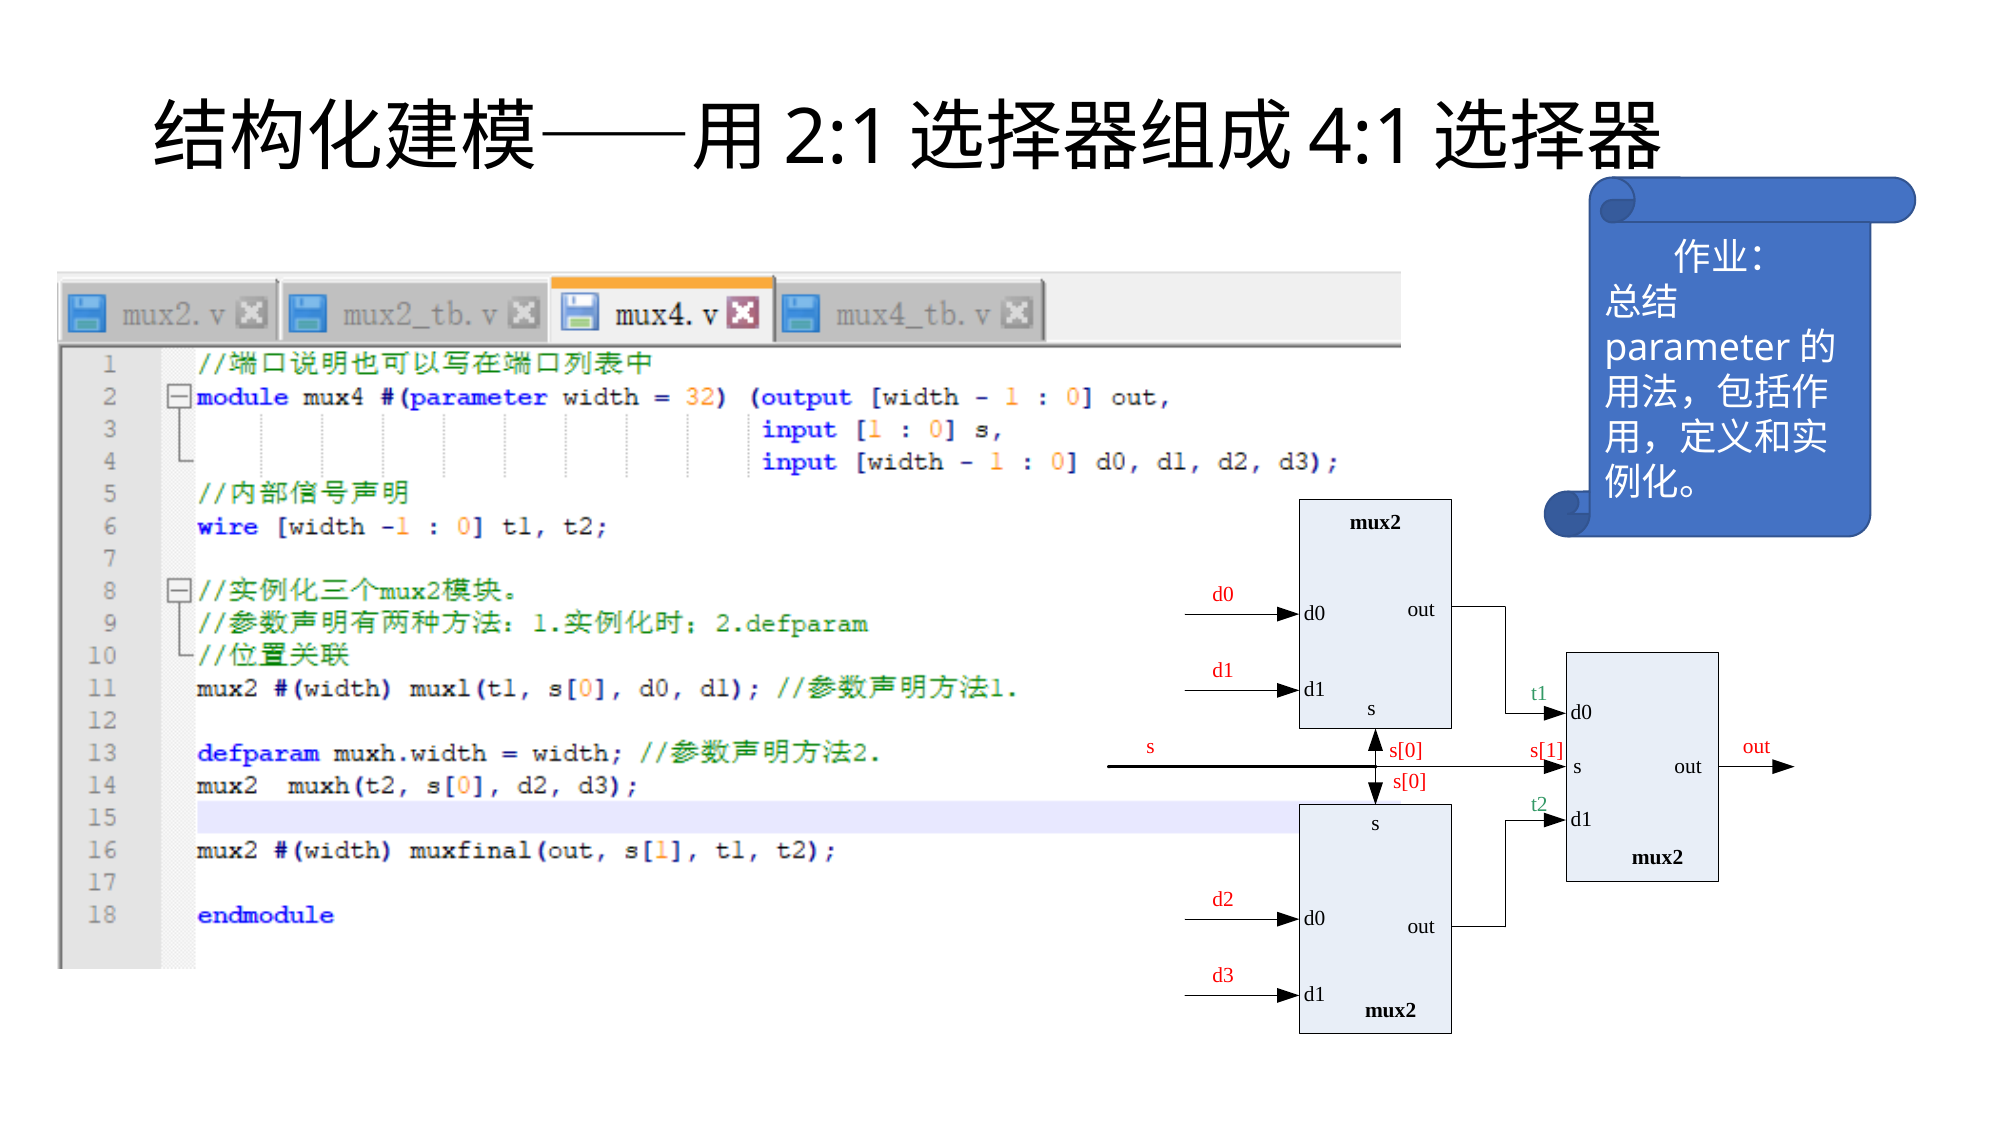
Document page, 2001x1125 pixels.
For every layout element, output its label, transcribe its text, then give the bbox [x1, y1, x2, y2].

text_box 作业： 总结parameter的用法，包括作用，定义和实例化。 [1552, 176, 1917, 538]
picture [57, 270, 1798, 1037]
title 结构化建模——用2:1选择器组成4:1选择器 [137, 59, 1863, 218]
